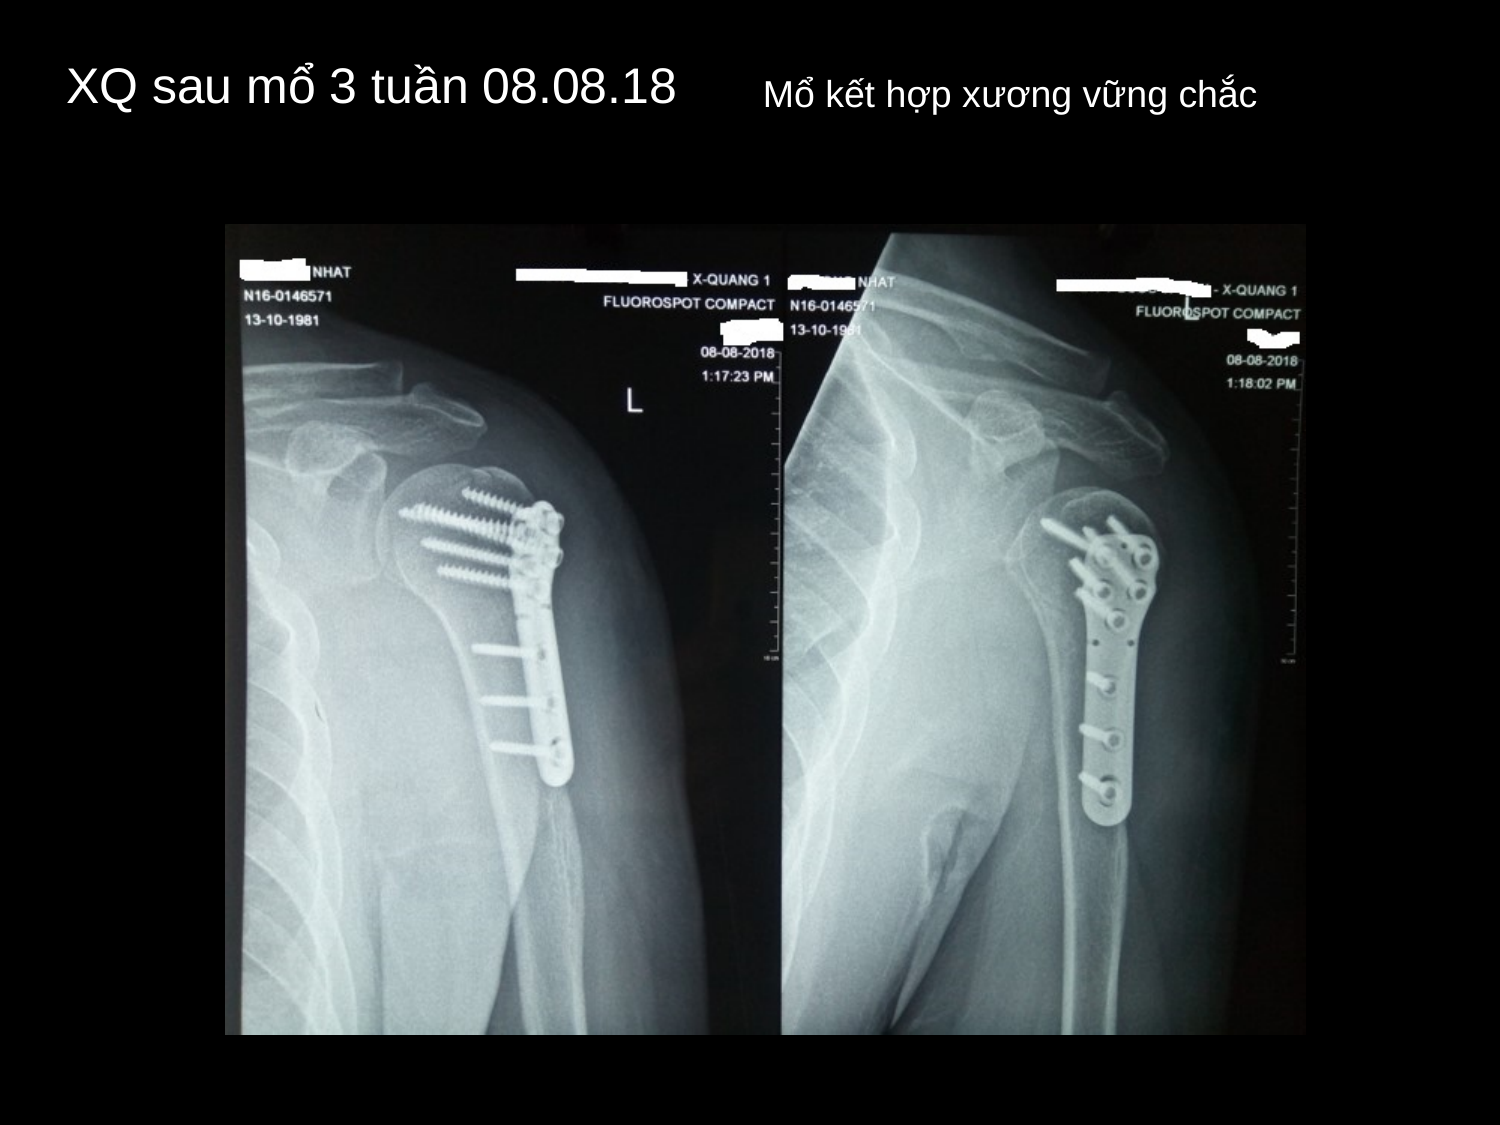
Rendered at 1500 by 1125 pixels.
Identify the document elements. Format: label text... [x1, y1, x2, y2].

text_box Mổ kết hợp xương vững chắc [748, 62, 1283, 123]
title XQ sau mổ 3 tuần 08.08.18 [51, 20, 1449, 146]
picture [224, 224, 1306, 1036]
